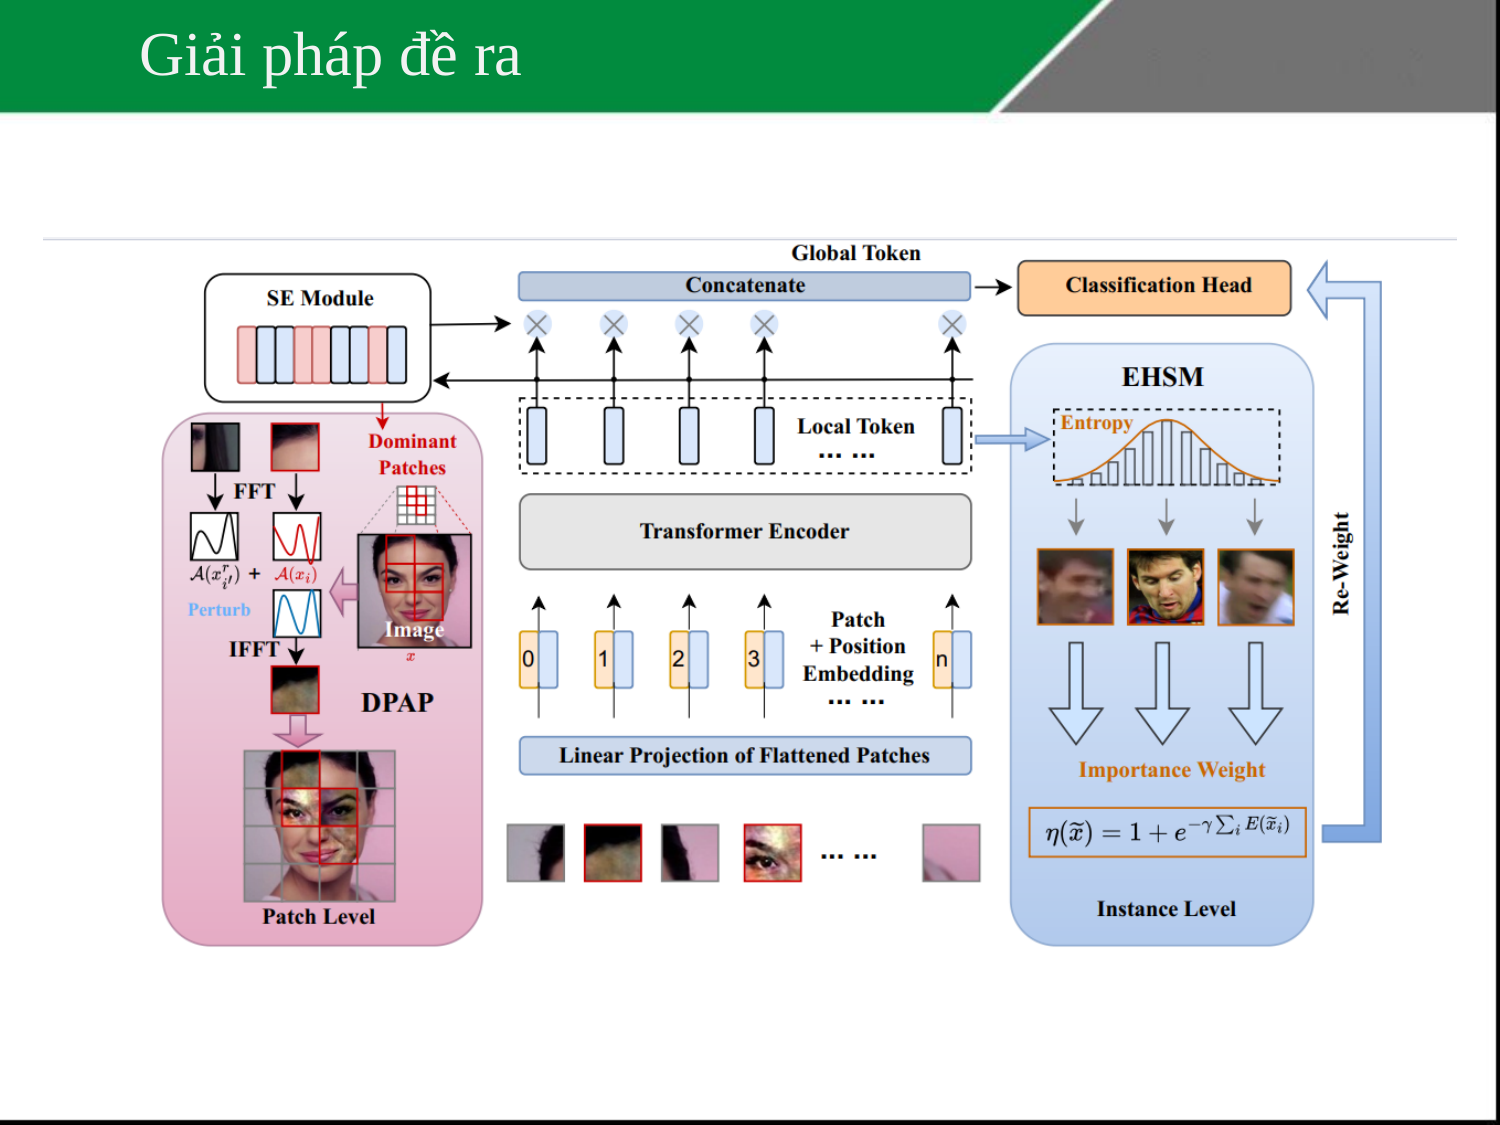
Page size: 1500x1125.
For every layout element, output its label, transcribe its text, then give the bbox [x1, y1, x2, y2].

title Giải pháp đề ra [0, 0, 788, 113]
picture [0, 0, 1500, 1125]
